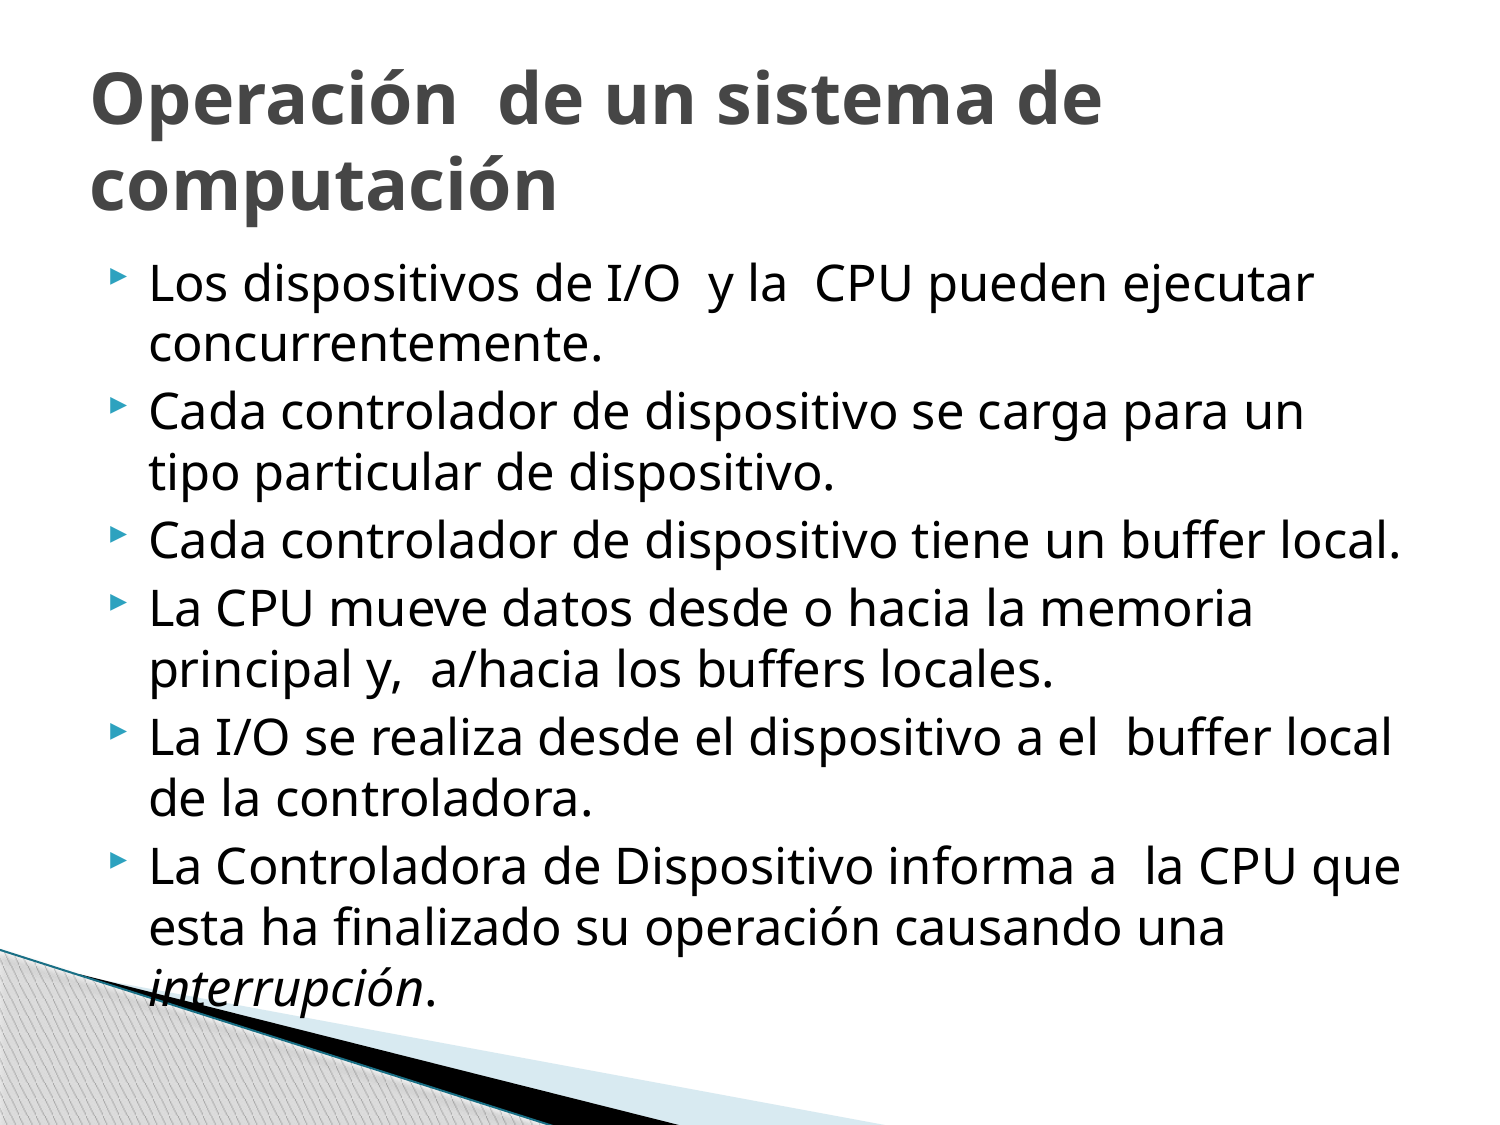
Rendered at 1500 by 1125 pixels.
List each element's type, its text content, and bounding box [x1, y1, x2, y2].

list Los dispositivos de I/O y la CPU pueden ejecutar concurrentemente. Cada controlador de dispositivo se carga para un tipo particular de dispositivo. Cada controlador de dispositivo tiene un buffer local. La CPU mueve datos desde o hacia la memoria principal y, a/hacia los buffers locales. La I/O se realiza desde el dispositivo a el buffer local de la controladora. La Controladora de Dispositivo informa a la CPU que esta ha finalizado su operación causando una interrupción. [75, 243, 1425, 1077]
title Operación de un sistema de computación [75, 45, 1425, 233]
